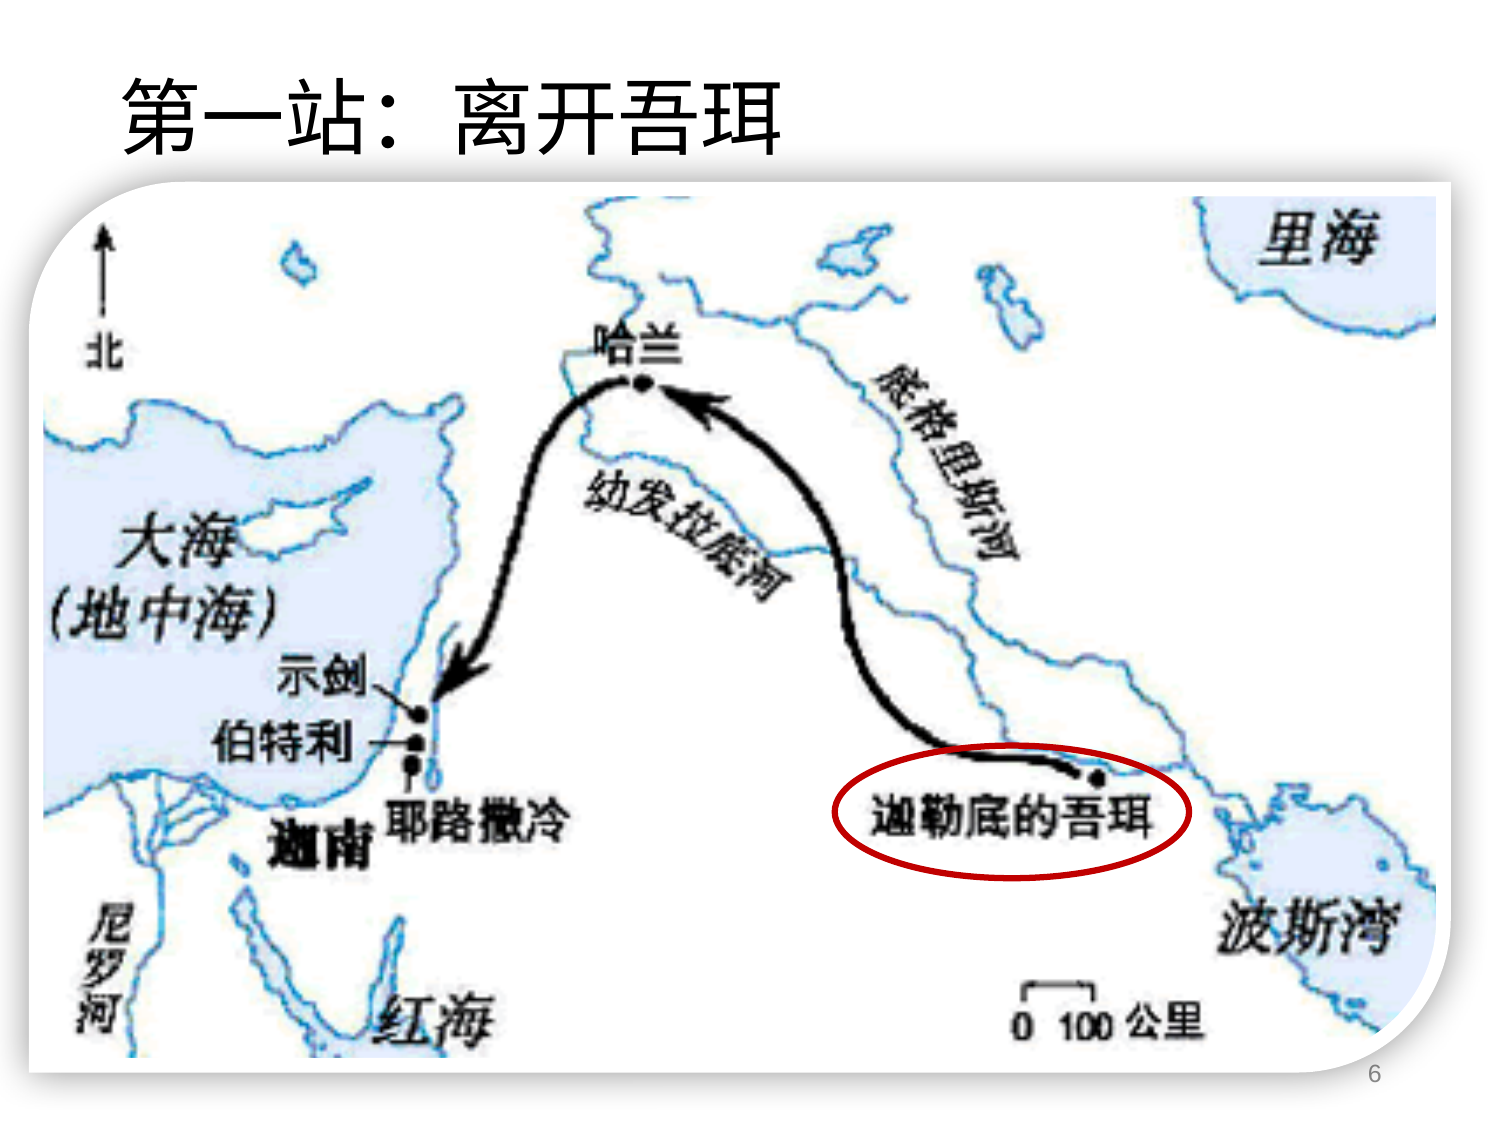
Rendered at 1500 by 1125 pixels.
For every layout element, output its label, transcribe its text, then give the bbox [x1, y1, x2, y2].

title 第一站：离开吾珥 [103, 59, 1397, 174]
picture [36, 189, 1444, 1066]
slide_number 6 [1059, 1066, 1397, 1103]
